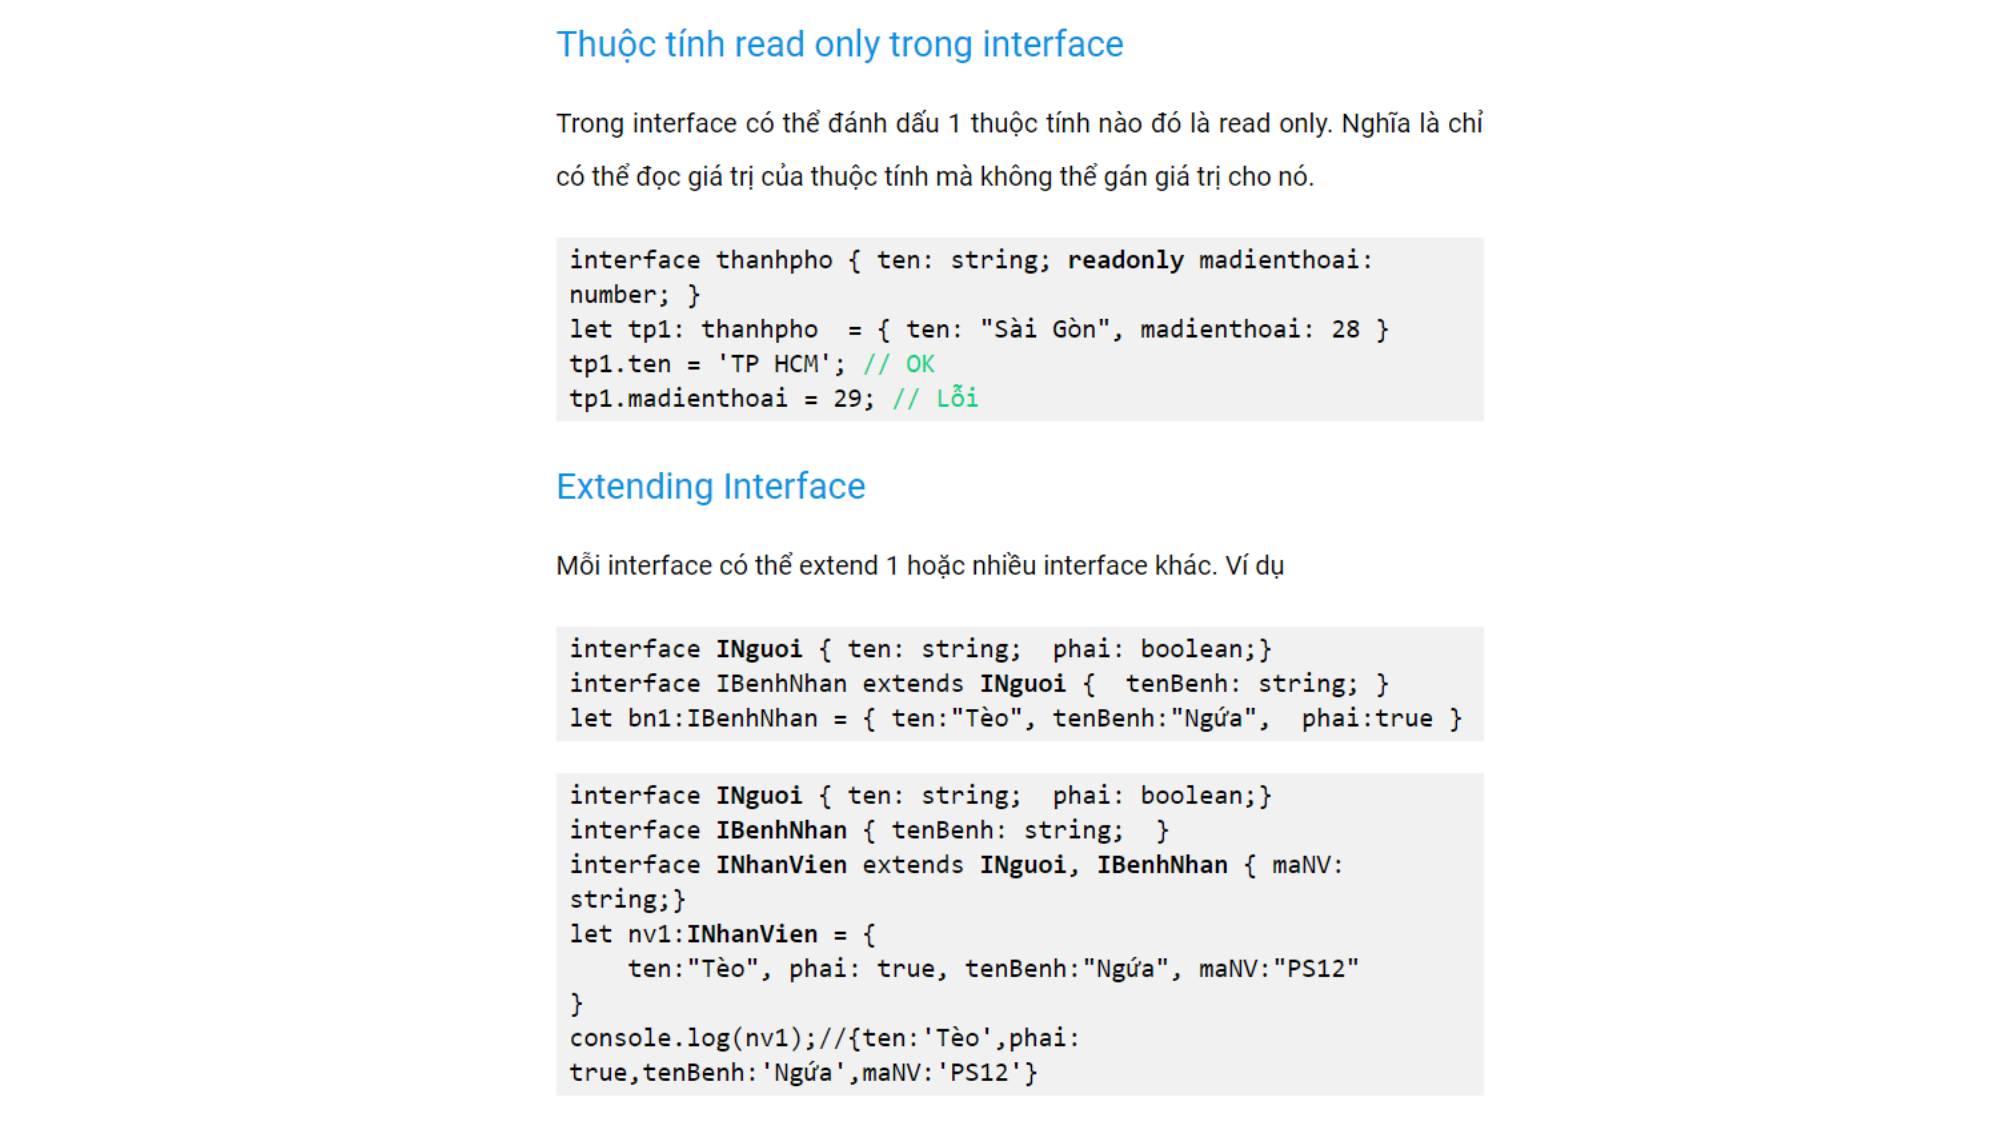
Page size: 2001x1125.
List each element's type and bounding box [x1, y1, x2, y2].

picture [550, 18, 1492, 1109]
